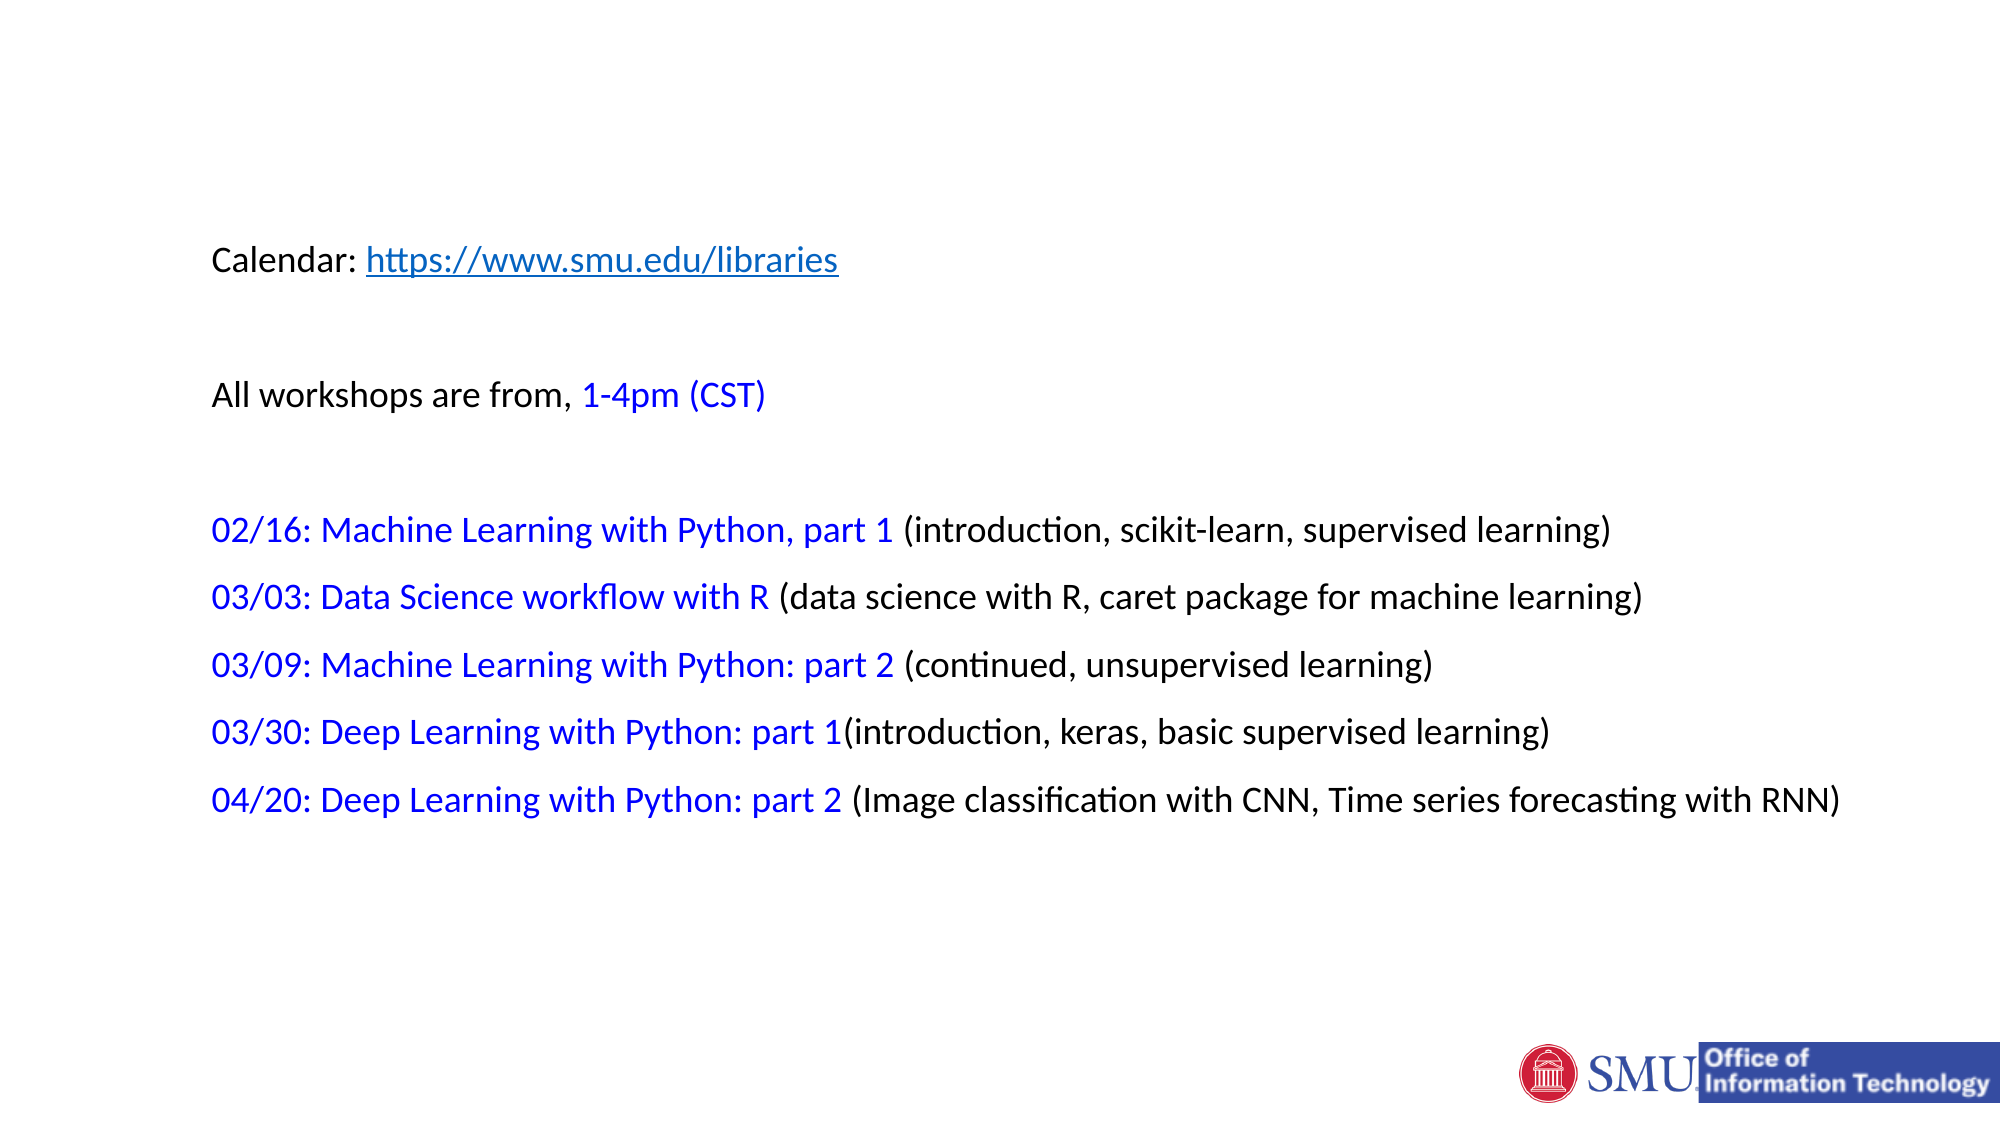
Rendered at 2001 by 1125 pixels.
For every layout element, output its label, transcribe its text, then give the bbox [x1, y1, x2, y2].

text_box Calendar: https://www.smu.edu/libraries All workshops are from, 1-4pm (CST) 02/16: Machine Learning with Python, part 1 (introduction, scikit-learn, supervised learning) 03/03: Data Science workflow with R (data science with R, caret package for machine learning) 03/09: Machine Learning with Python: part 2 (continued, unsupervised learning) 03/30: Deep Learning with Python: part 1(introduction, keras, basic supervised learning) 04/20: Deep Learning with Python: part 2 (Image classification with CNN, Time series forecasting with RNN) [196, 205, 1983, 895]
picture [1519, 1042, 2000, 1103]
